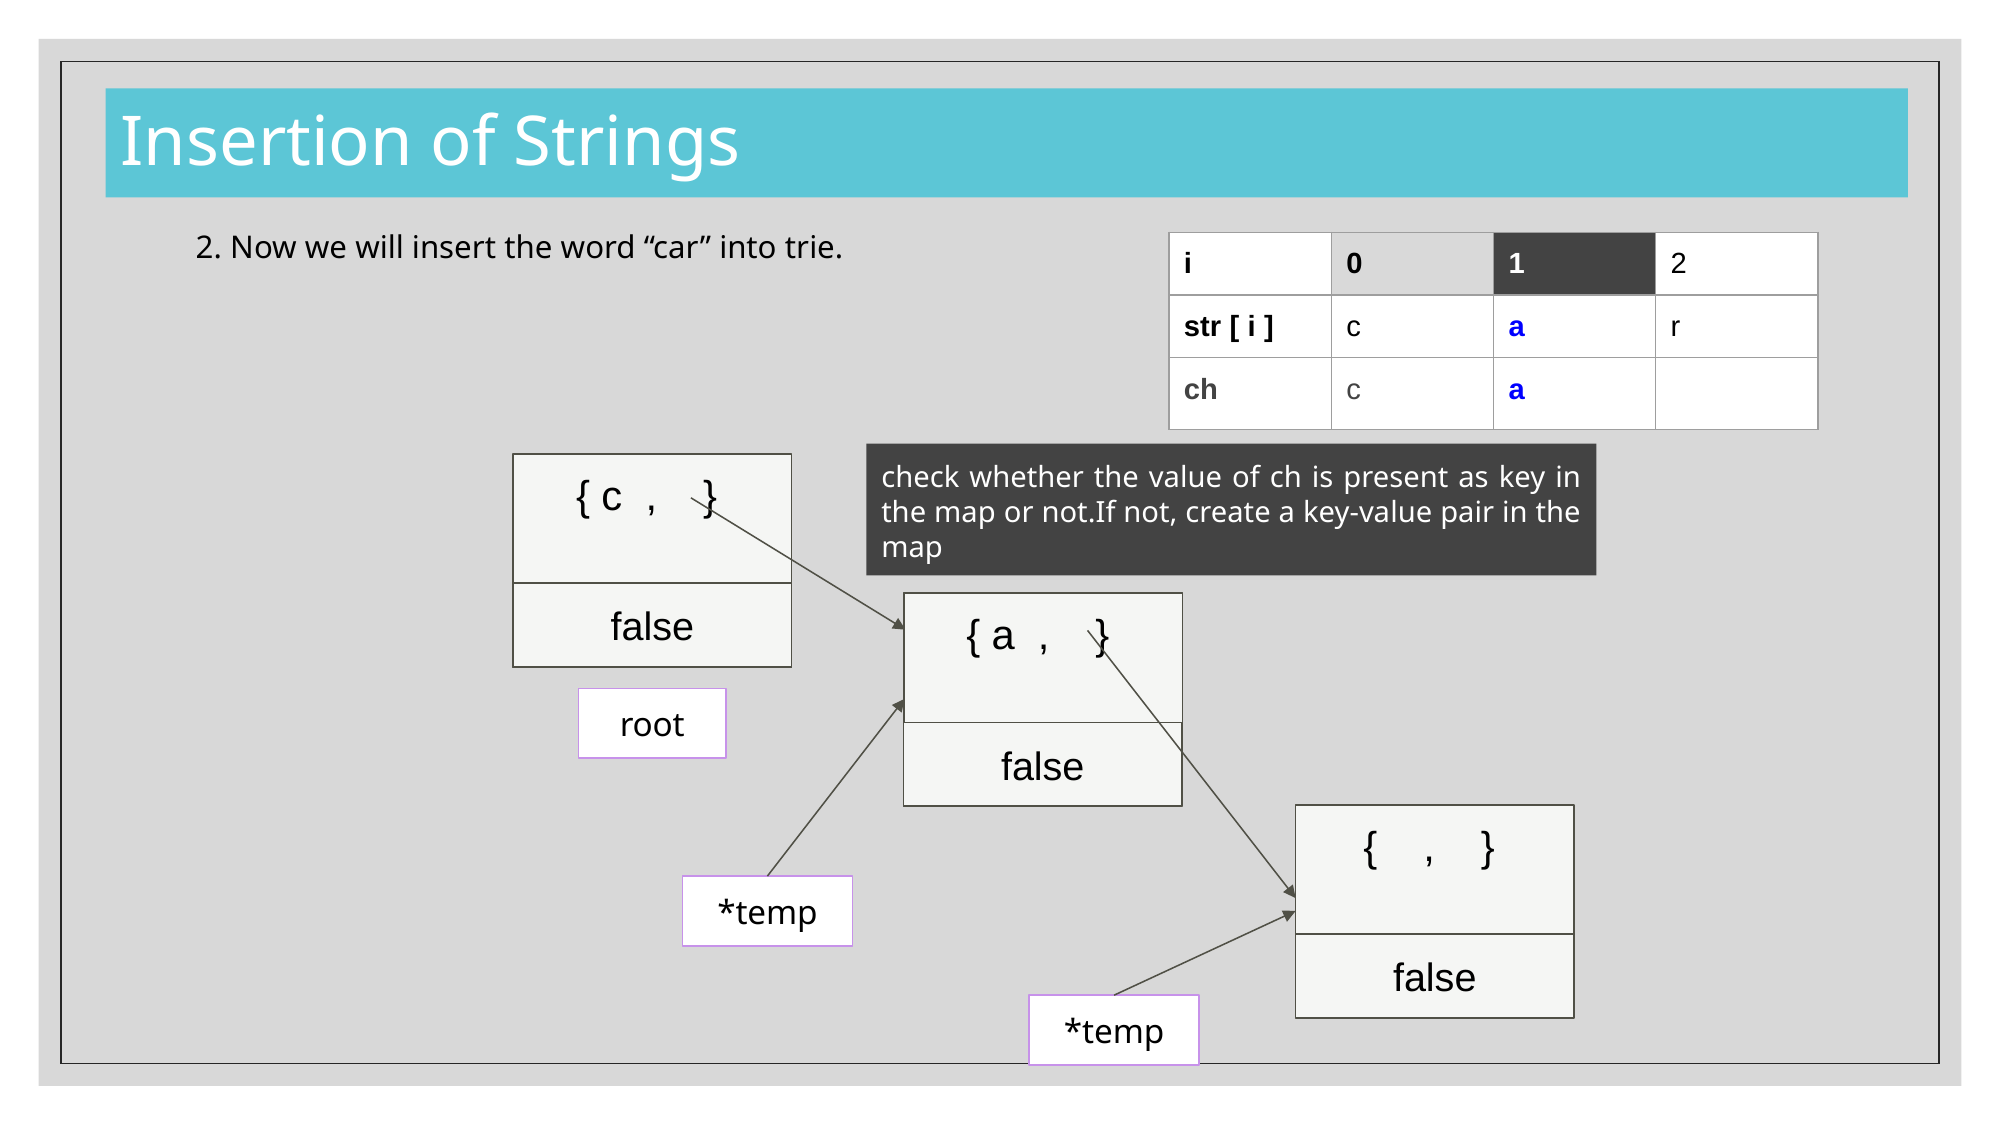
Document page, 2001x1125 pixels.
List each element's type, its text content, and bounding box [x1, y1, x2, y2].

table_header 0 [1332, 233, 1493, 294]
text_box { , } [1295, 804, 1574, 934]
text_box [1087, 630, 1296, 899]
text_box root [578, 688, 727, 759]
table_header 2 [1656, 233, 1817, 294]
text_box { c , } [513, 453, 792, 583]
text_box false [909, 722, 1082, 807]
table_cell c [1332, 358, 1493, 429]
table_cell r [1656, 296, 1817, 357]
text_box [1113, 910, 1296, 996]
text_box check whether the value of ch is present as key in the map or not.If not, create a key-value pair in the map [866, 443, 1597, 576]
table_header i [1170, 233, 1331, 294]
table_cell str [ i ] [1170, 296, 1331, 357]
text_box { a , } [904, 593, 1183, 722]
table_cell ch [1170, 358, 1331, 429]
text_box false [513, 583, 792, 667]
table_cell c [1332, 296, 1493, 357]
title Insertion of Strings [105, 88, 1908, 198]
list 2. Now we will insert the word “car” into trie. [105, 216, 1893, 977]
text_box false [1295, 934, 1574, 1018]
table_cell a [1494, 296, 1655, 357]
table_header 1 [1494, 233, 1655, 294]
text_box *temp [1029, 995, 1199, 1065]
text_box *temp [682, 876, 853, 946]
table_cell a [1494, 358, 1655, 429]
table_cell [1656, 358, 1817, 429]
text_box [690, 497, 906, 630]
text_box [767, 698, 905, 877]
